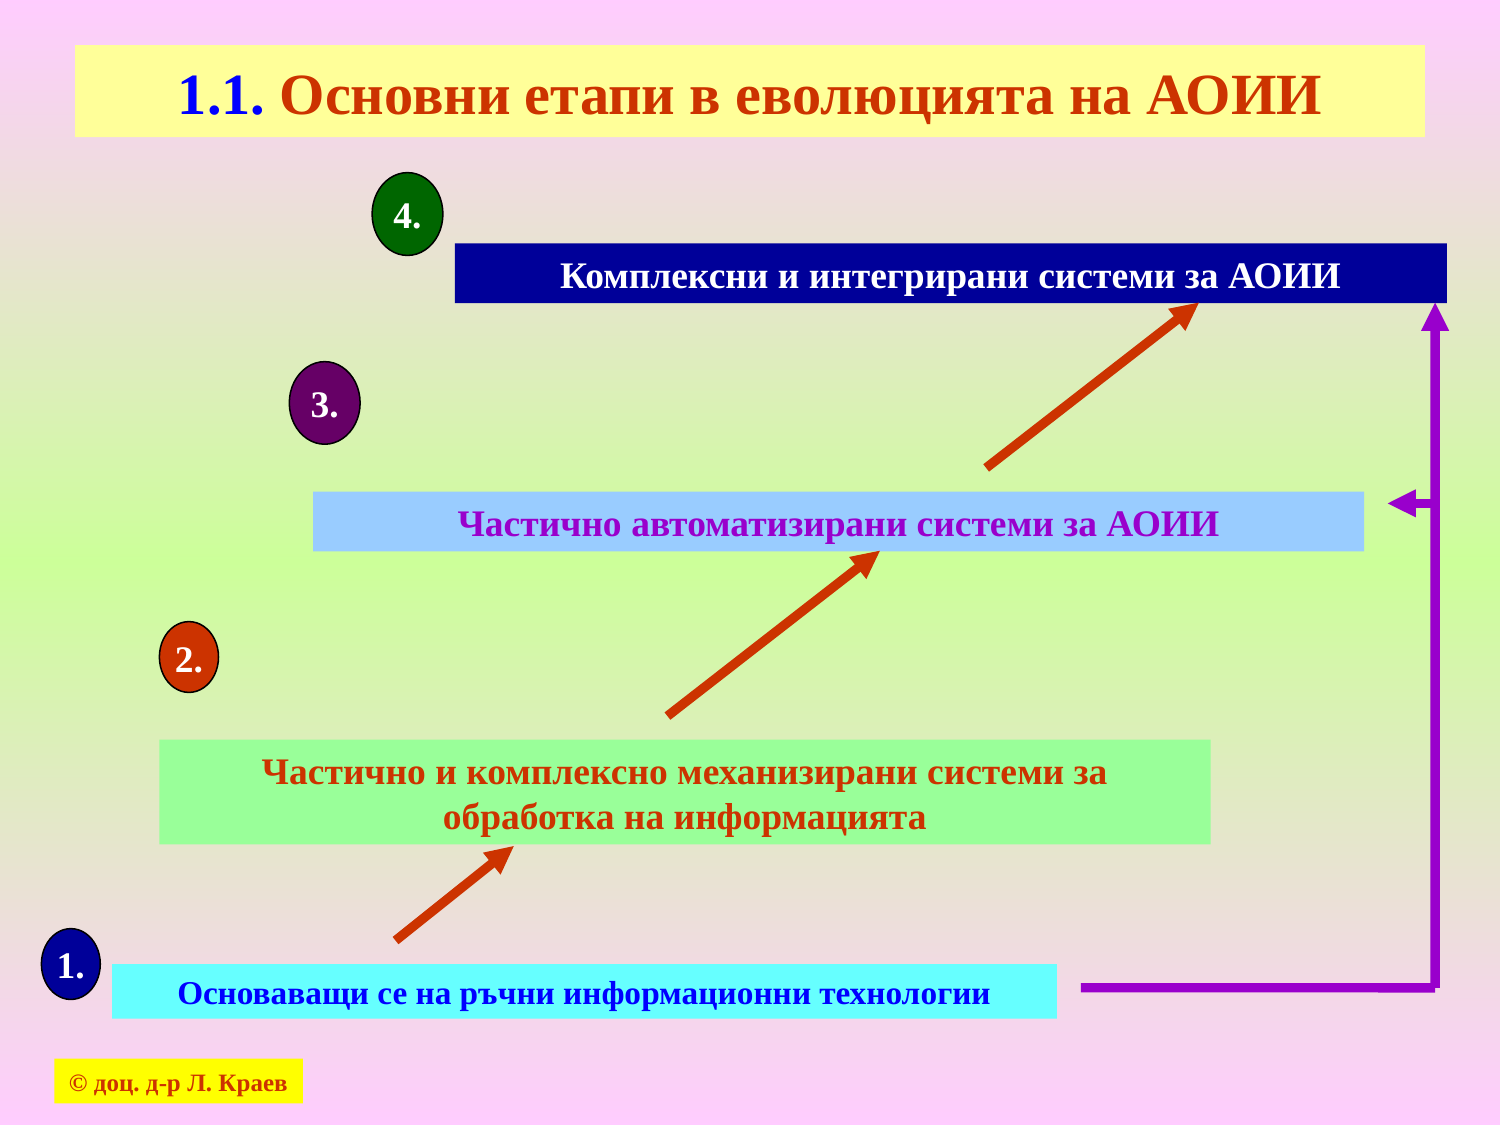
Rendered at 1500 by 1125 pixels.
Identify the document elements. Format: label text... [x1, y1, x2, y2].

text_box [1387, 497, 1436, 510]
title 1.1. Основни етапи в еволюцията на АОИИ [75, 45, 1425, 138]
text_box [76, 952, 927, 1013]
text_box [395, 846, 514, 941]
text_box [667, 550, 880, 717]
text_box Частично и комплексно механизирани системи за обработка на информацията [159, 739, 1211, 845]
text_box © доц. д-р Л. Краев [54, 1058, 303, 1104]
text_box Частично автоматизирани системи за АОИИ [313, 491, 1365, 552]
text_box 1. [41, 928, 101, 1000]
text_box Основаващи се на ръчни информационни технологии [112, 964, 1057, 1019]
text_box 2. [159, 621, 219, 693]
text_box Комплексни и интегрирани системи за АОИИ [454, 243, 1447, 304]
text_box 4. [372, 172, 443, 256]
text_box 3. [289, 361, 361, 445]
text_box [986, 302, 1199, 469]
text_box [1428, 302, 1442, 503]
